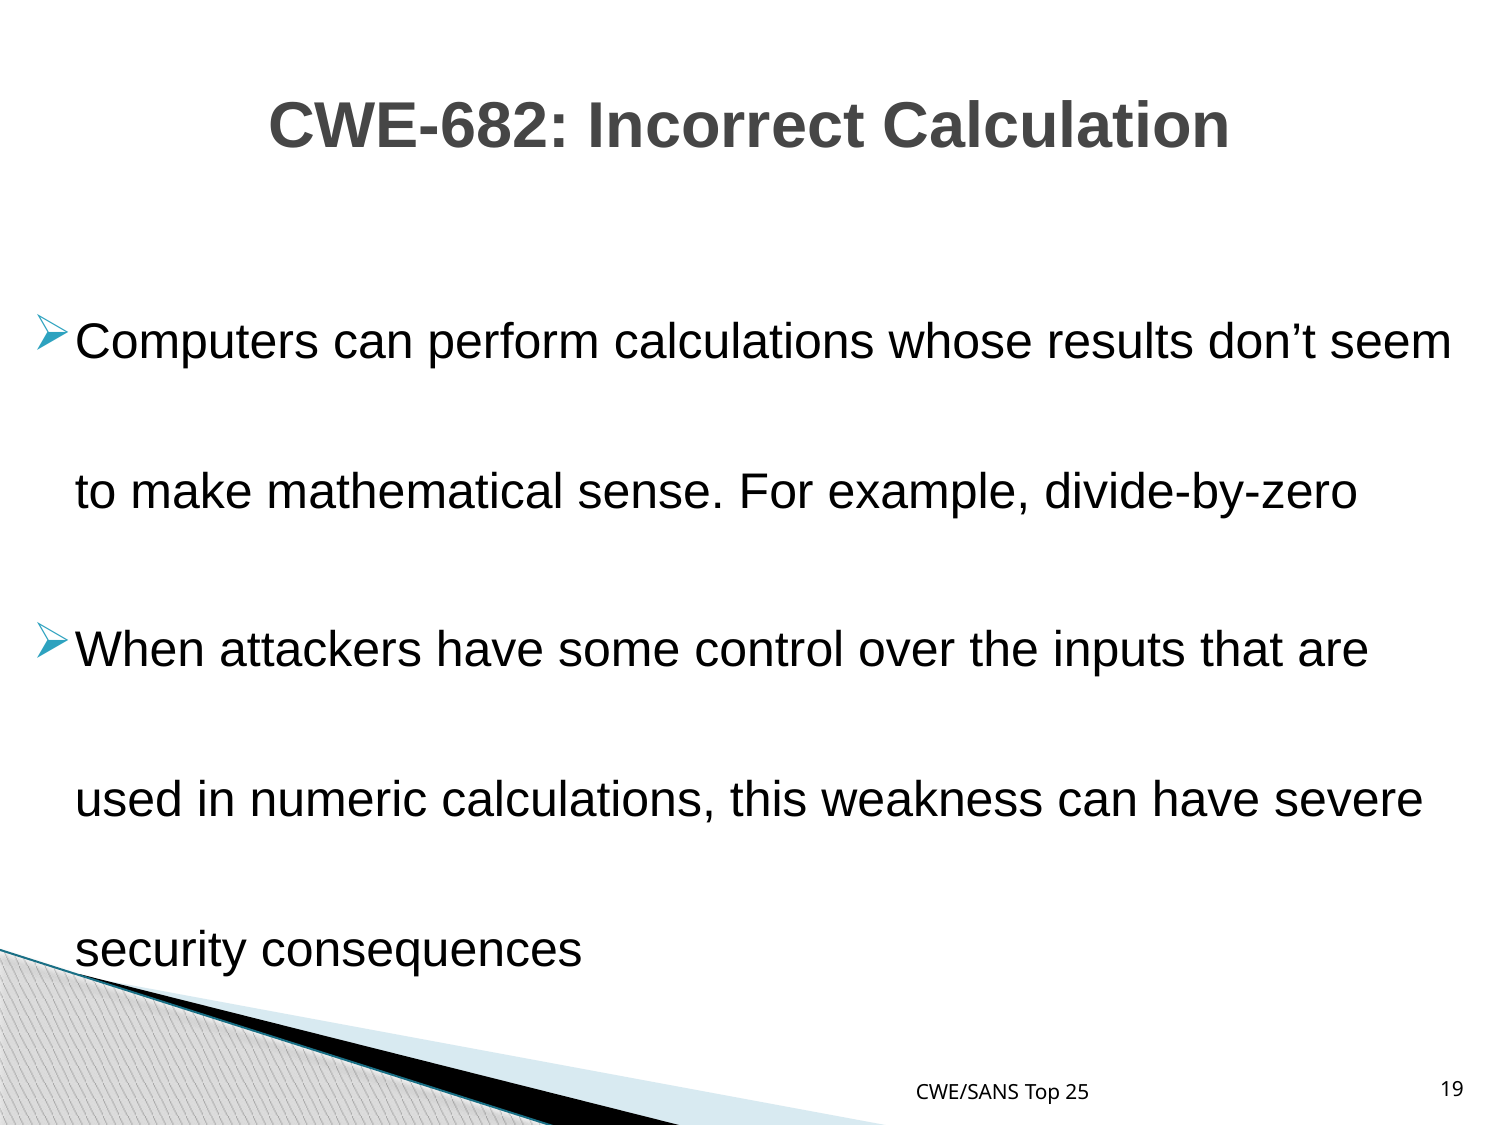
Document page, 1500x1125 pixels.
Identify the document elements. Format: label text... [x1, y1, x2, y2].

list Computers can perform calculations whose results don’t seem to make mathematical sense. For example, divide-by-zero When attackers have some control over the inputs that are used in numeric calculations, this weakness can have severe security consequences [0, 243, 1479, 1052]
title CWE-682: Incorrect Calculation [0, 0, 1500, 243]
slide_number 19 [1418, 1051, 1479, 1112]
footer CWE/SANS Top 25 [718, 1051, 1105, 1112]
